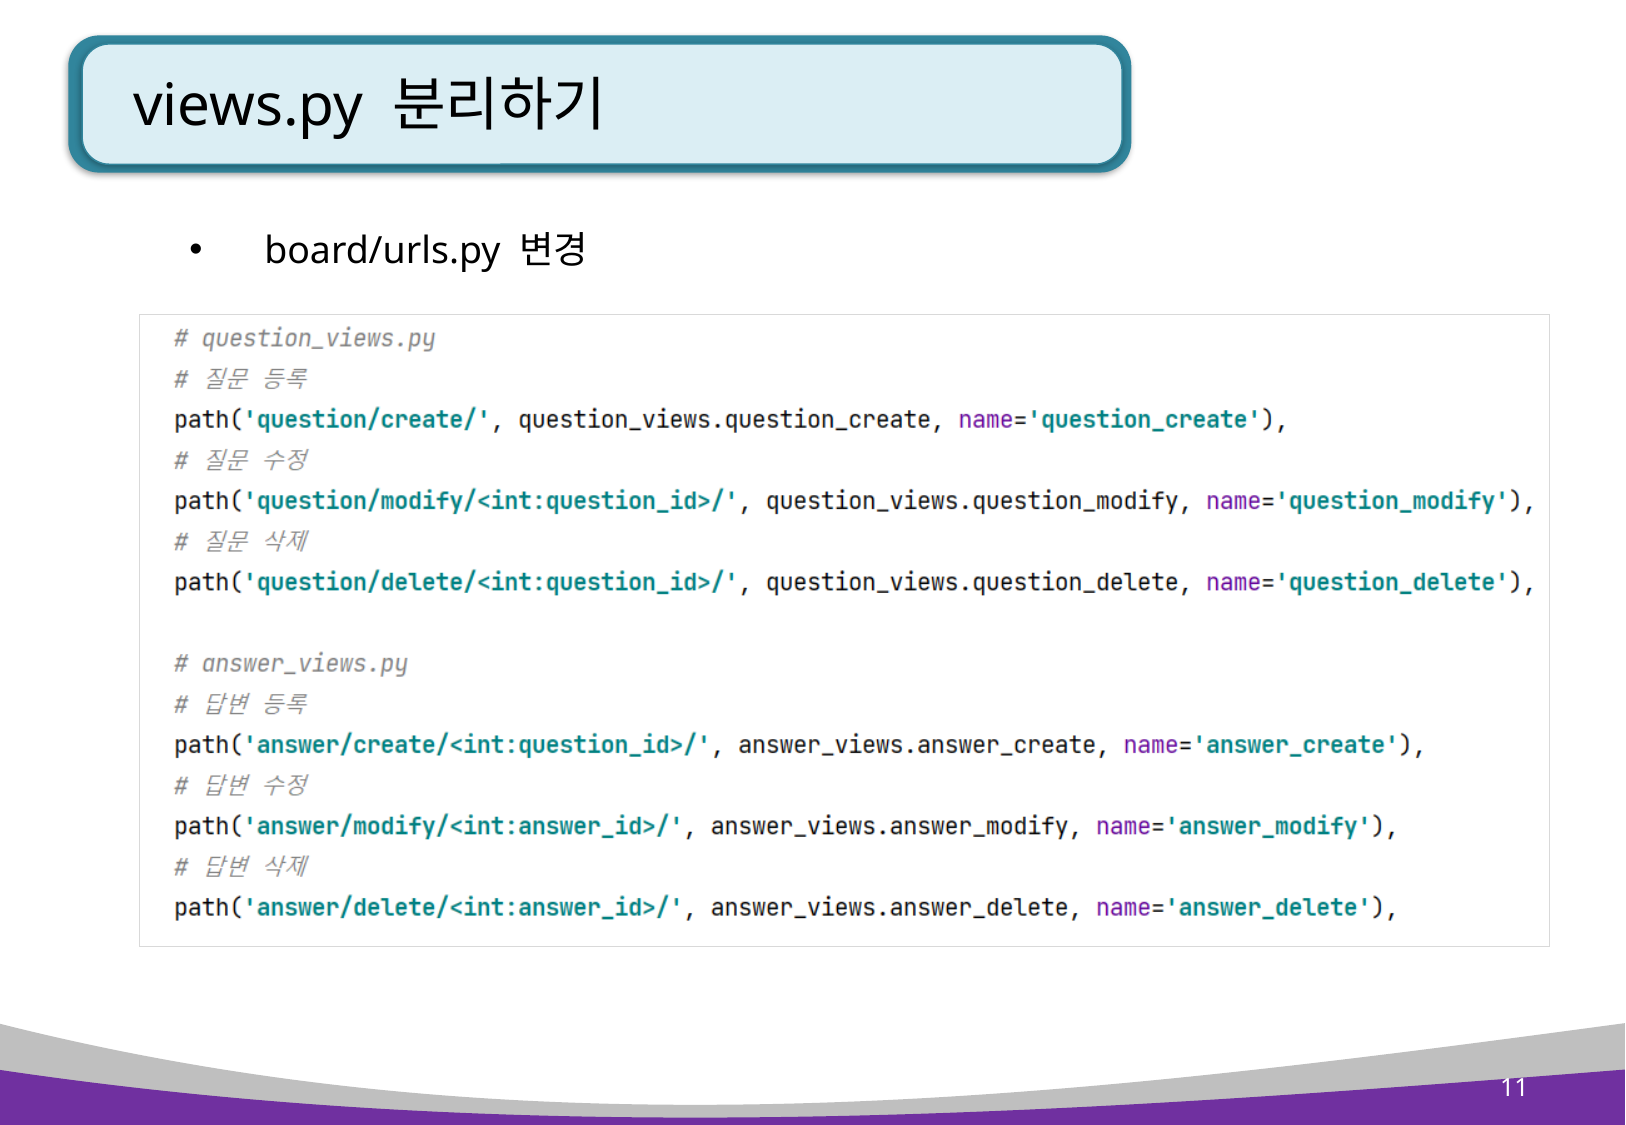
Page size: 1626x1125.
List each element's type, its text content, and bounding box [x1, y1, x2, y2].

picture [138, 314, 1550, 948]
slide_number 11 [1452, 1058, 1544, 1119]
text_box board/urls.py 변경 [174, 218, 1073, 279]
title views.py 분리하기 [103, 32, 1121, 173]
